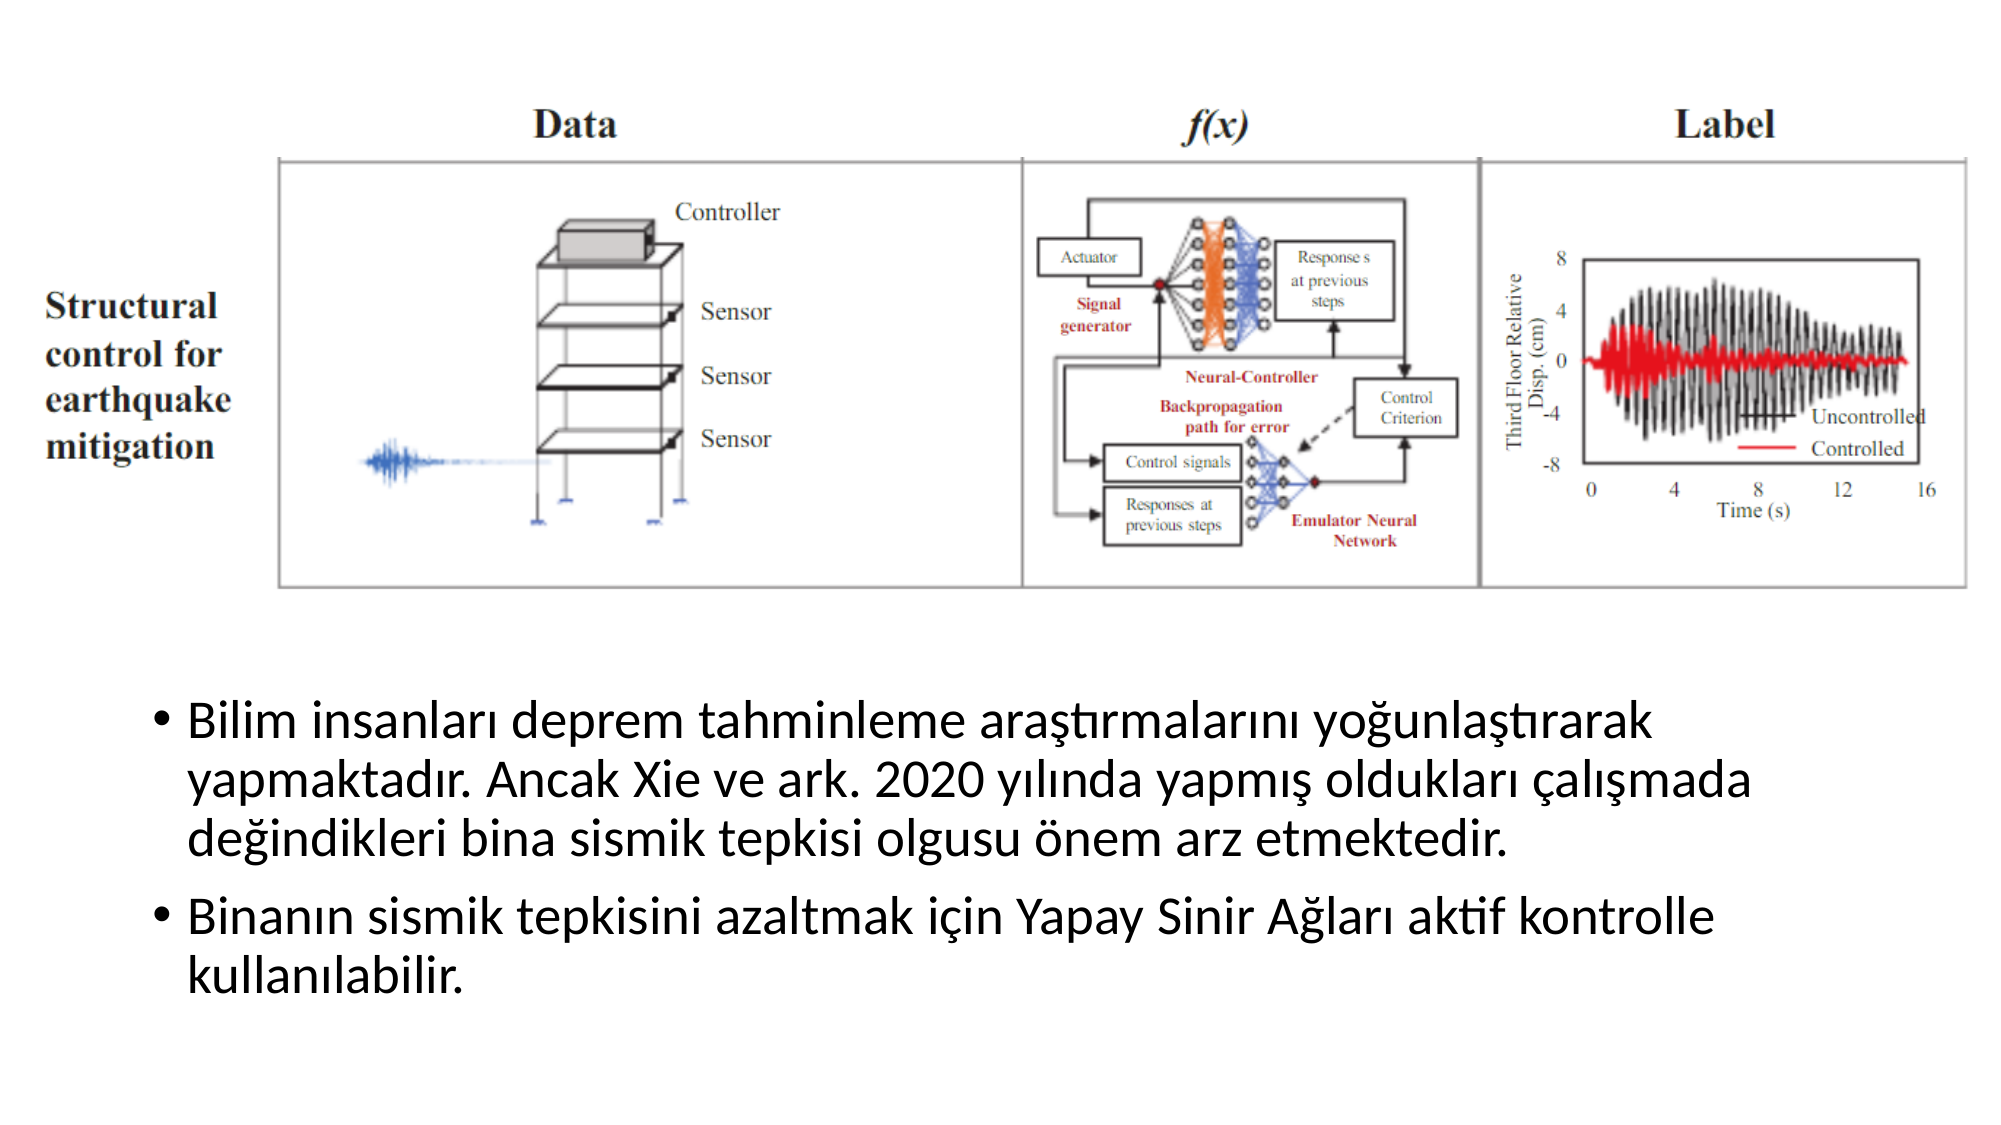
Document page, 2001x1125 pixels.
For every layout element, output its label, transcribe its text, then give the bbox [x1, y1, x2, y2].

picture [16, 100, 1984, 595]
list Bilim insanları deprem tahminleme araştırmalarını yoğunlaştırarak yapmaktadır. Ancak Xie ve ark. 2020 yılında yapmış oldukları çalışmada değindikleri bina sismik tepkisi olgusu önem arz etmektedir. Binanın sismik tepkisini azaltmak için Yapay Sinir Ağları aktif kontrolle kullanılabilir. [137, 683, 1863, 1014]
